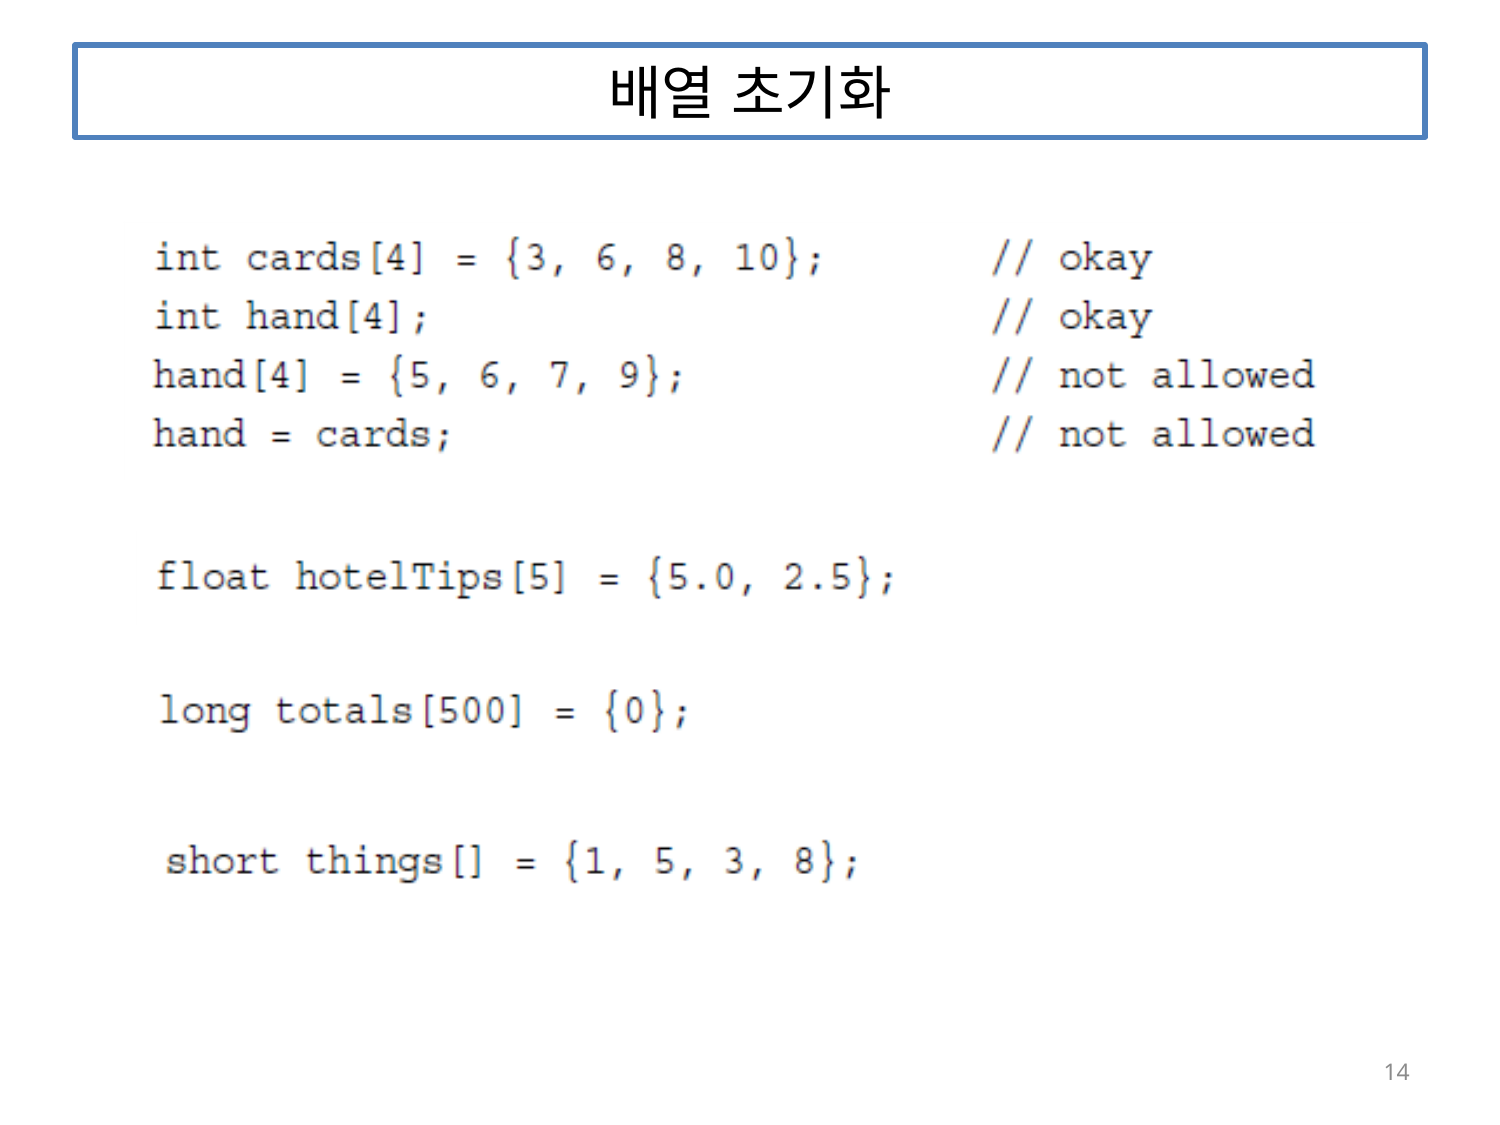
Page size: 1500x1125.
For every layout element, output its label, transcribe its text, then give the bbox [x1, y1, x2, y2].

title 배열 초기화 [72, 42, 1428, 140]
picture [135, 822, 910, 926]
picture [123, 221, 1371, 480]
picture [133, 662, 715, 752]
picture [134, 530, 928, 626]
slide_number 14 [1074, 1042, 1425, 1103]
